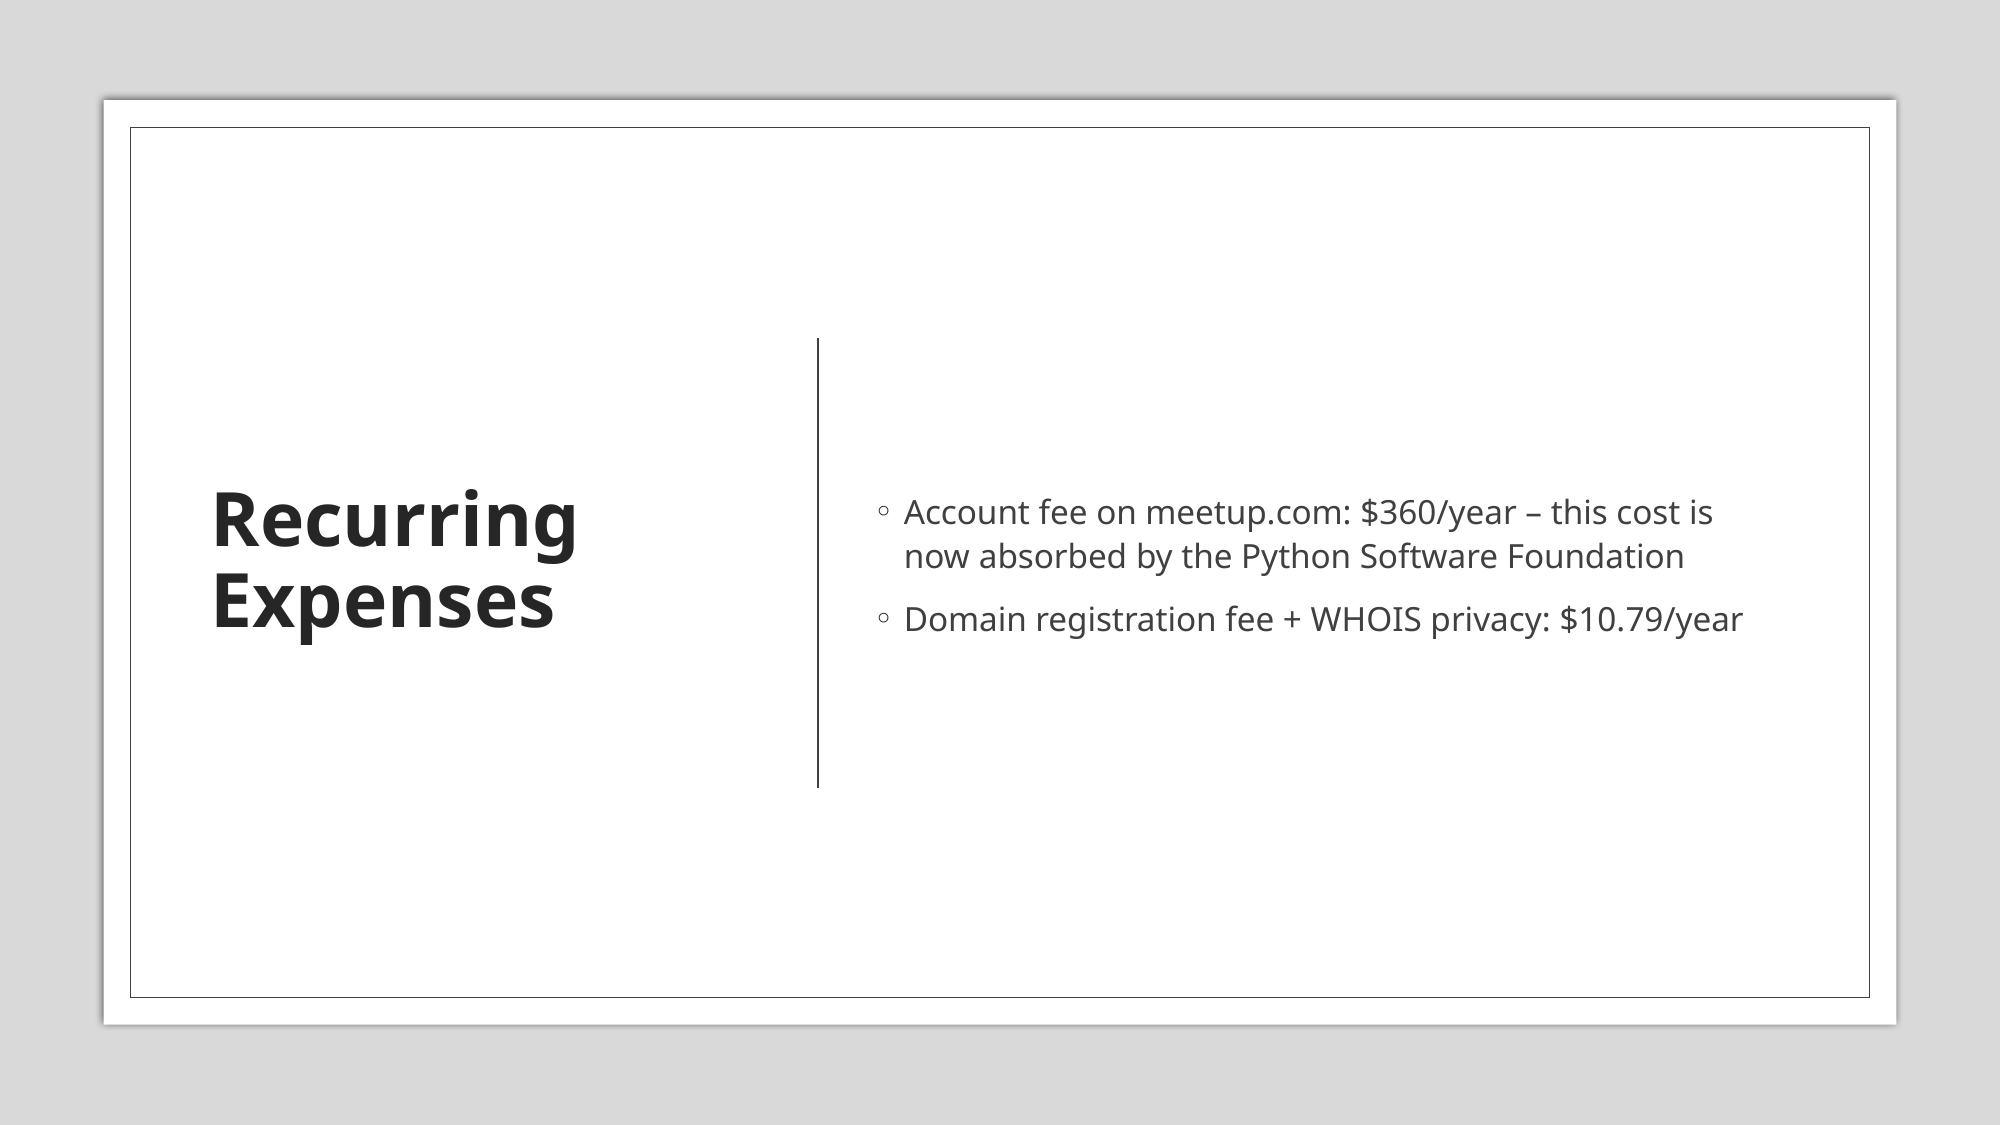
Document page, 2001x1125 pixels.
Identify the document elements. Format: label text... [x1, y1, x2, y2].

title Recurring Expenses [195, 233, 765, 892]
list Account fee on meetup.com: $360/year – this cost is now absorbed by the Python Software Foundation Domain registration fee + WHOIS privacy: $10.79/year [859, 233, 1764, 892]
text_box [0, 0, 2000, 1125]
text_box [103, 100, 1897, 1025]
text_box [130, 127, 1870, 998]
